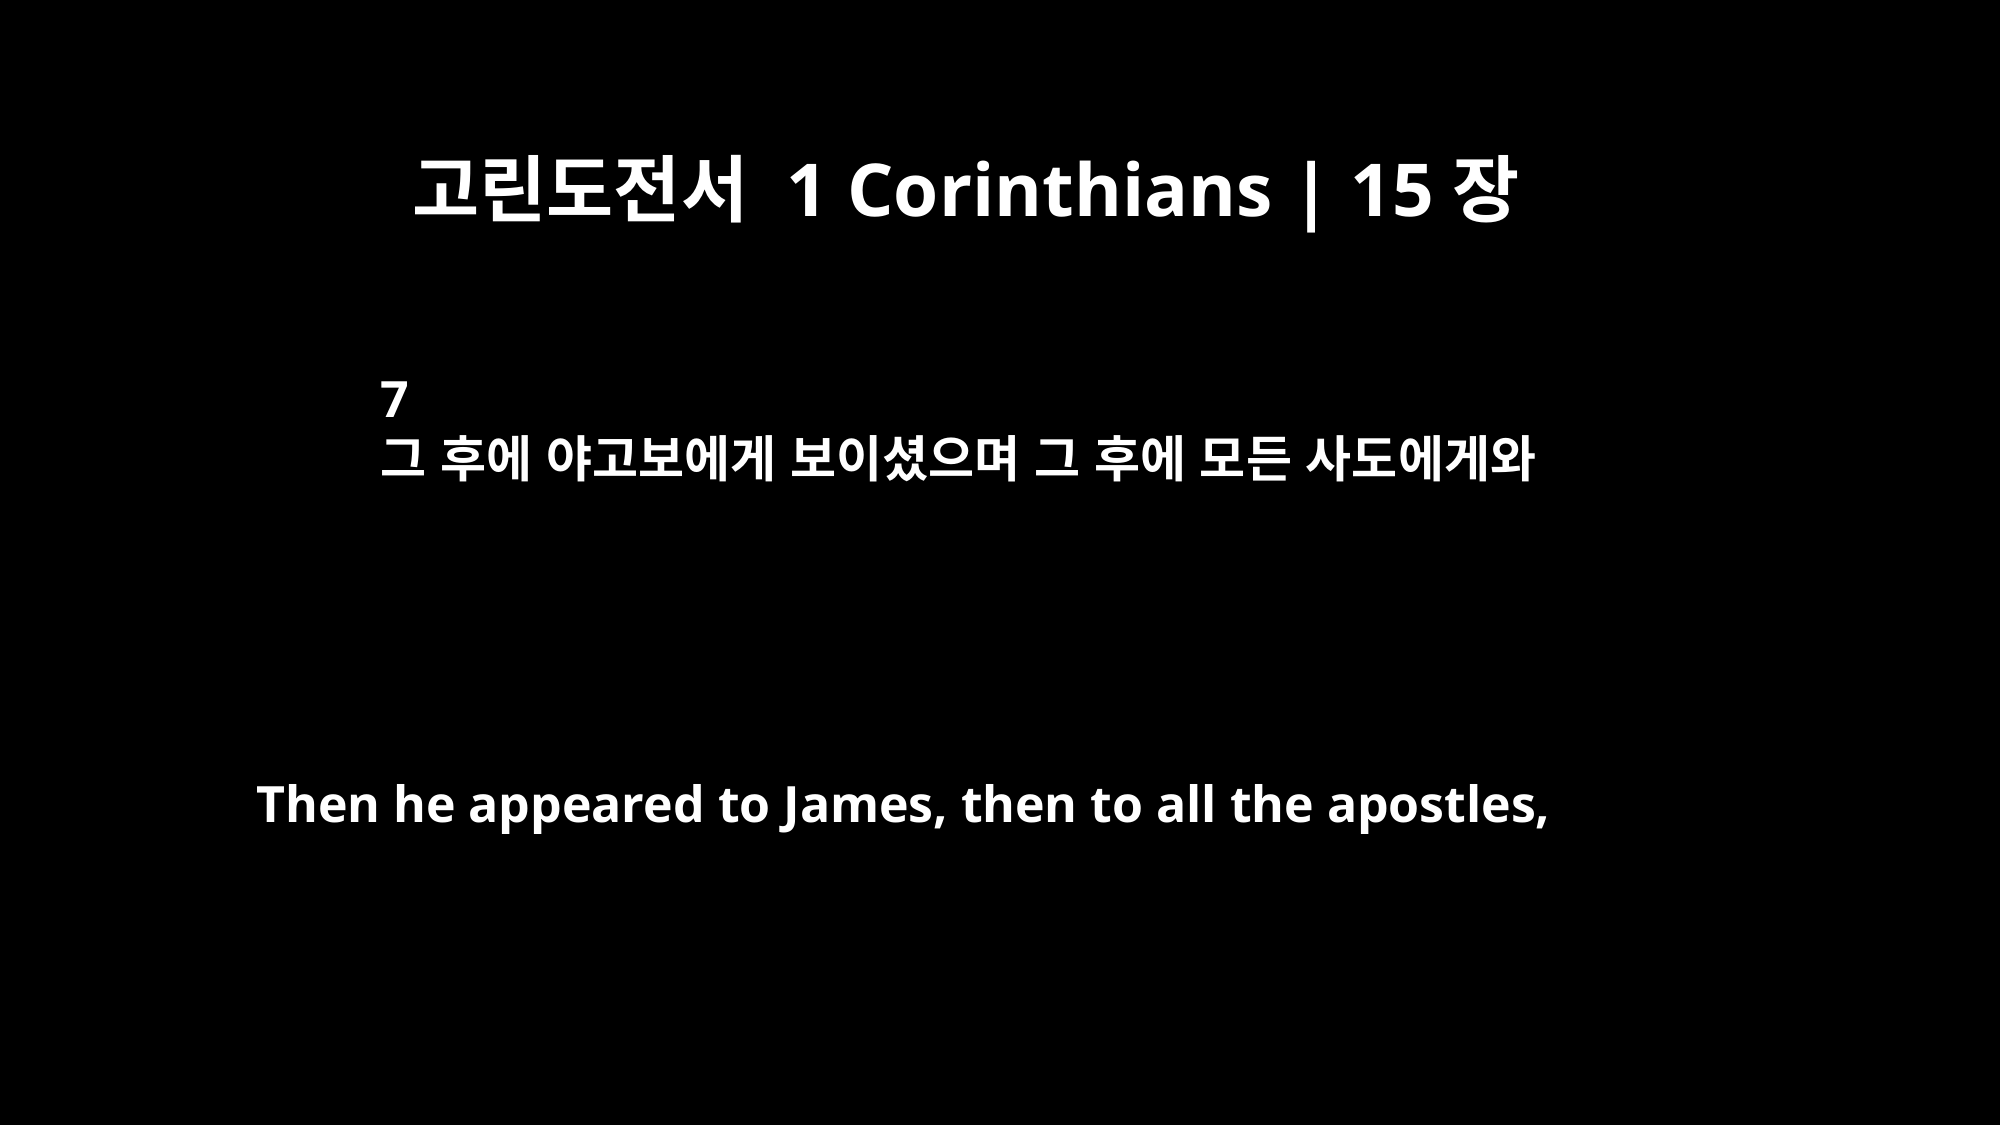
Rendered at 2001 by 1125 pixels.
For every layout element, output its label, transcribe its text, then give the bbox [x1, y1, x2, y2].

text_box 7 그 후에 야고보에게 보이셨으며 그 후에 모든 사도에게와 [365, 359, 1552, 495]
text_box 고린도전서 1 Corinthians | 15장 [397, 136, 1535, 239]
text_box Then he appeared to James, then to all the apostles, [241, 764, 1566, 840]
